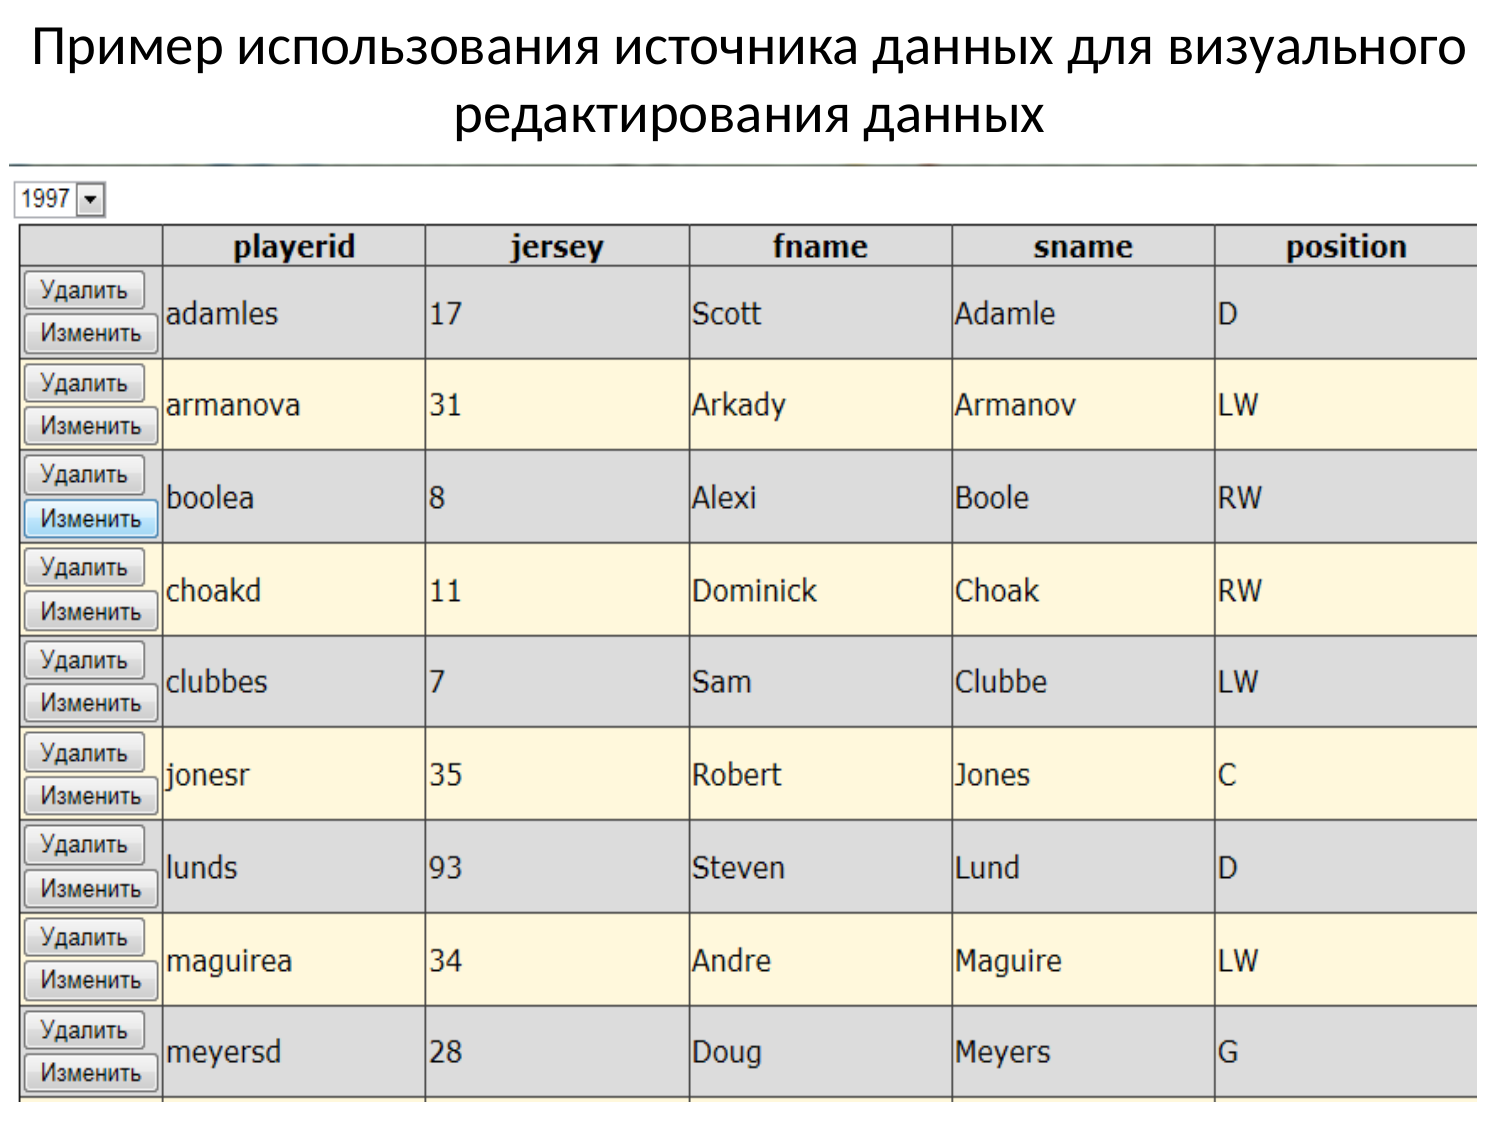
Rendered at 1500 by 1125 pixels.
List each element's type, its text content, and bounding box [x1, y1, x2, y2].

title Пример использования источника данных для визуального редактирования данных [0, 0, 1500, 153]
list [9, 163, 1477, 1102]
